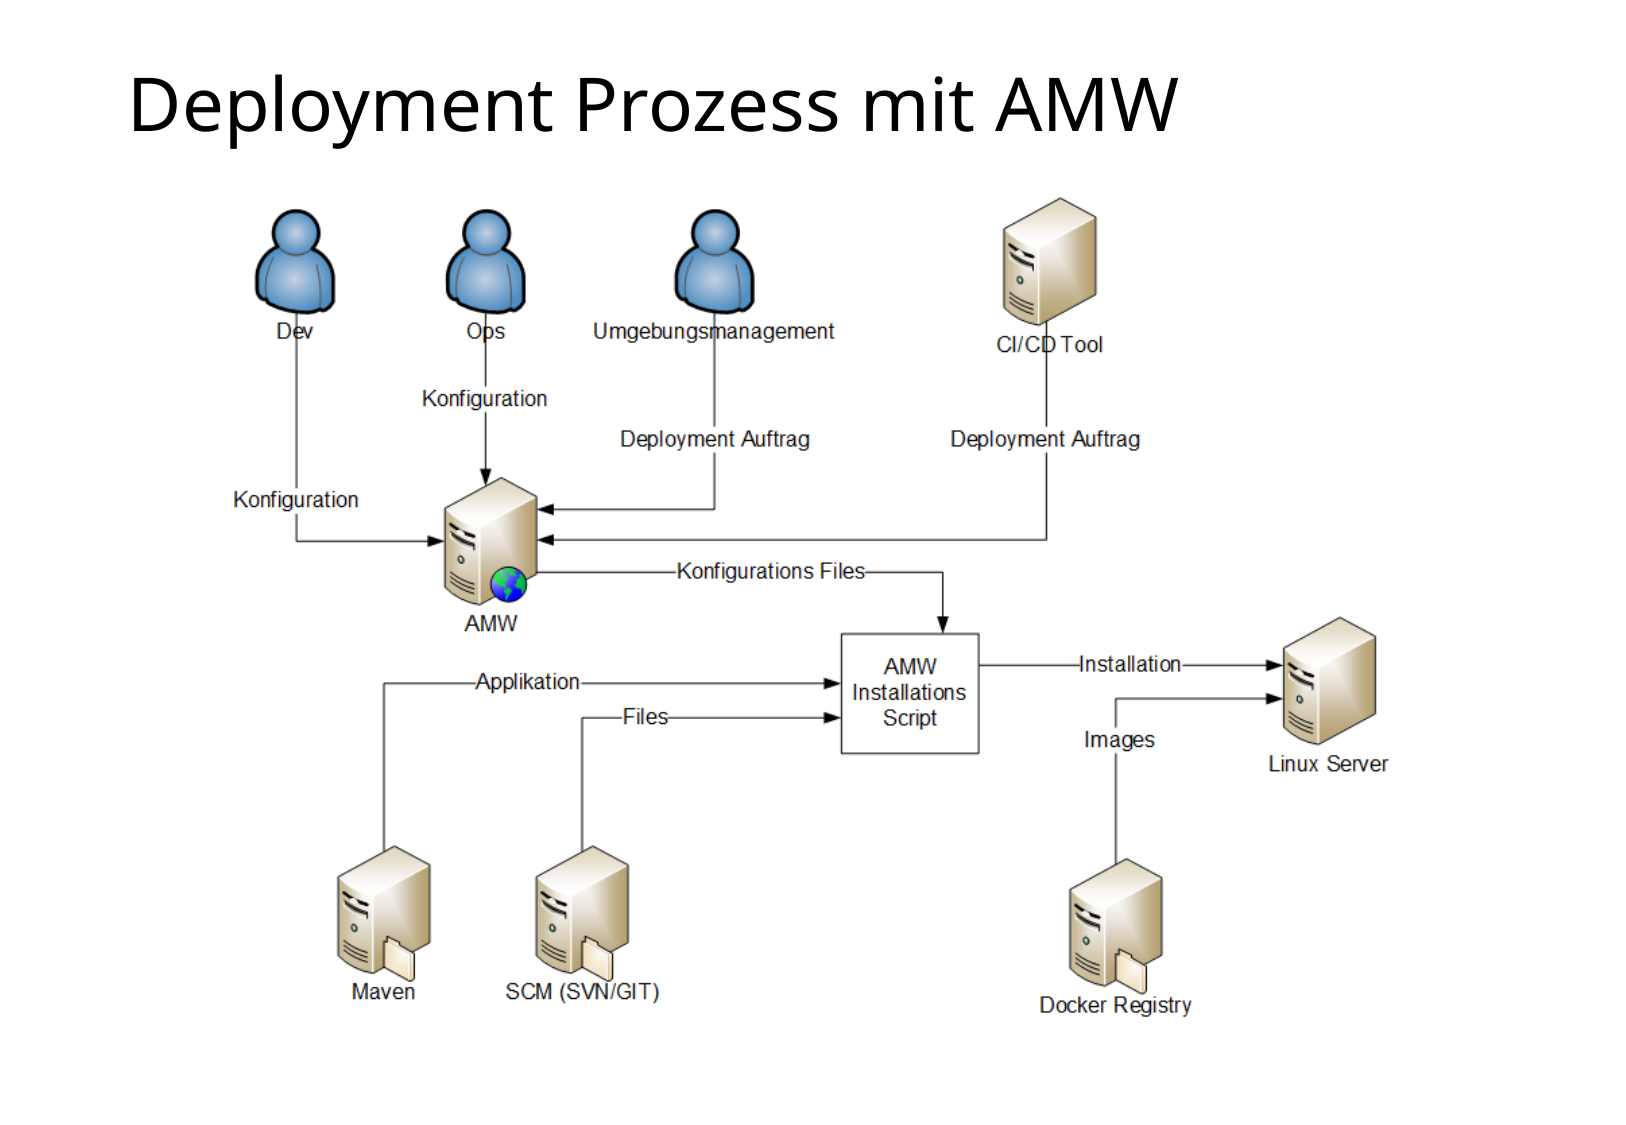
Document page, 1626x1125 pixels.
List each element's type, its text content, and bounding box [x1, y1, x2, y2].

picture [221, 196, 1402, 1029]
title Deployment Prozess mit AMW [112, 60, 1515, 209]
